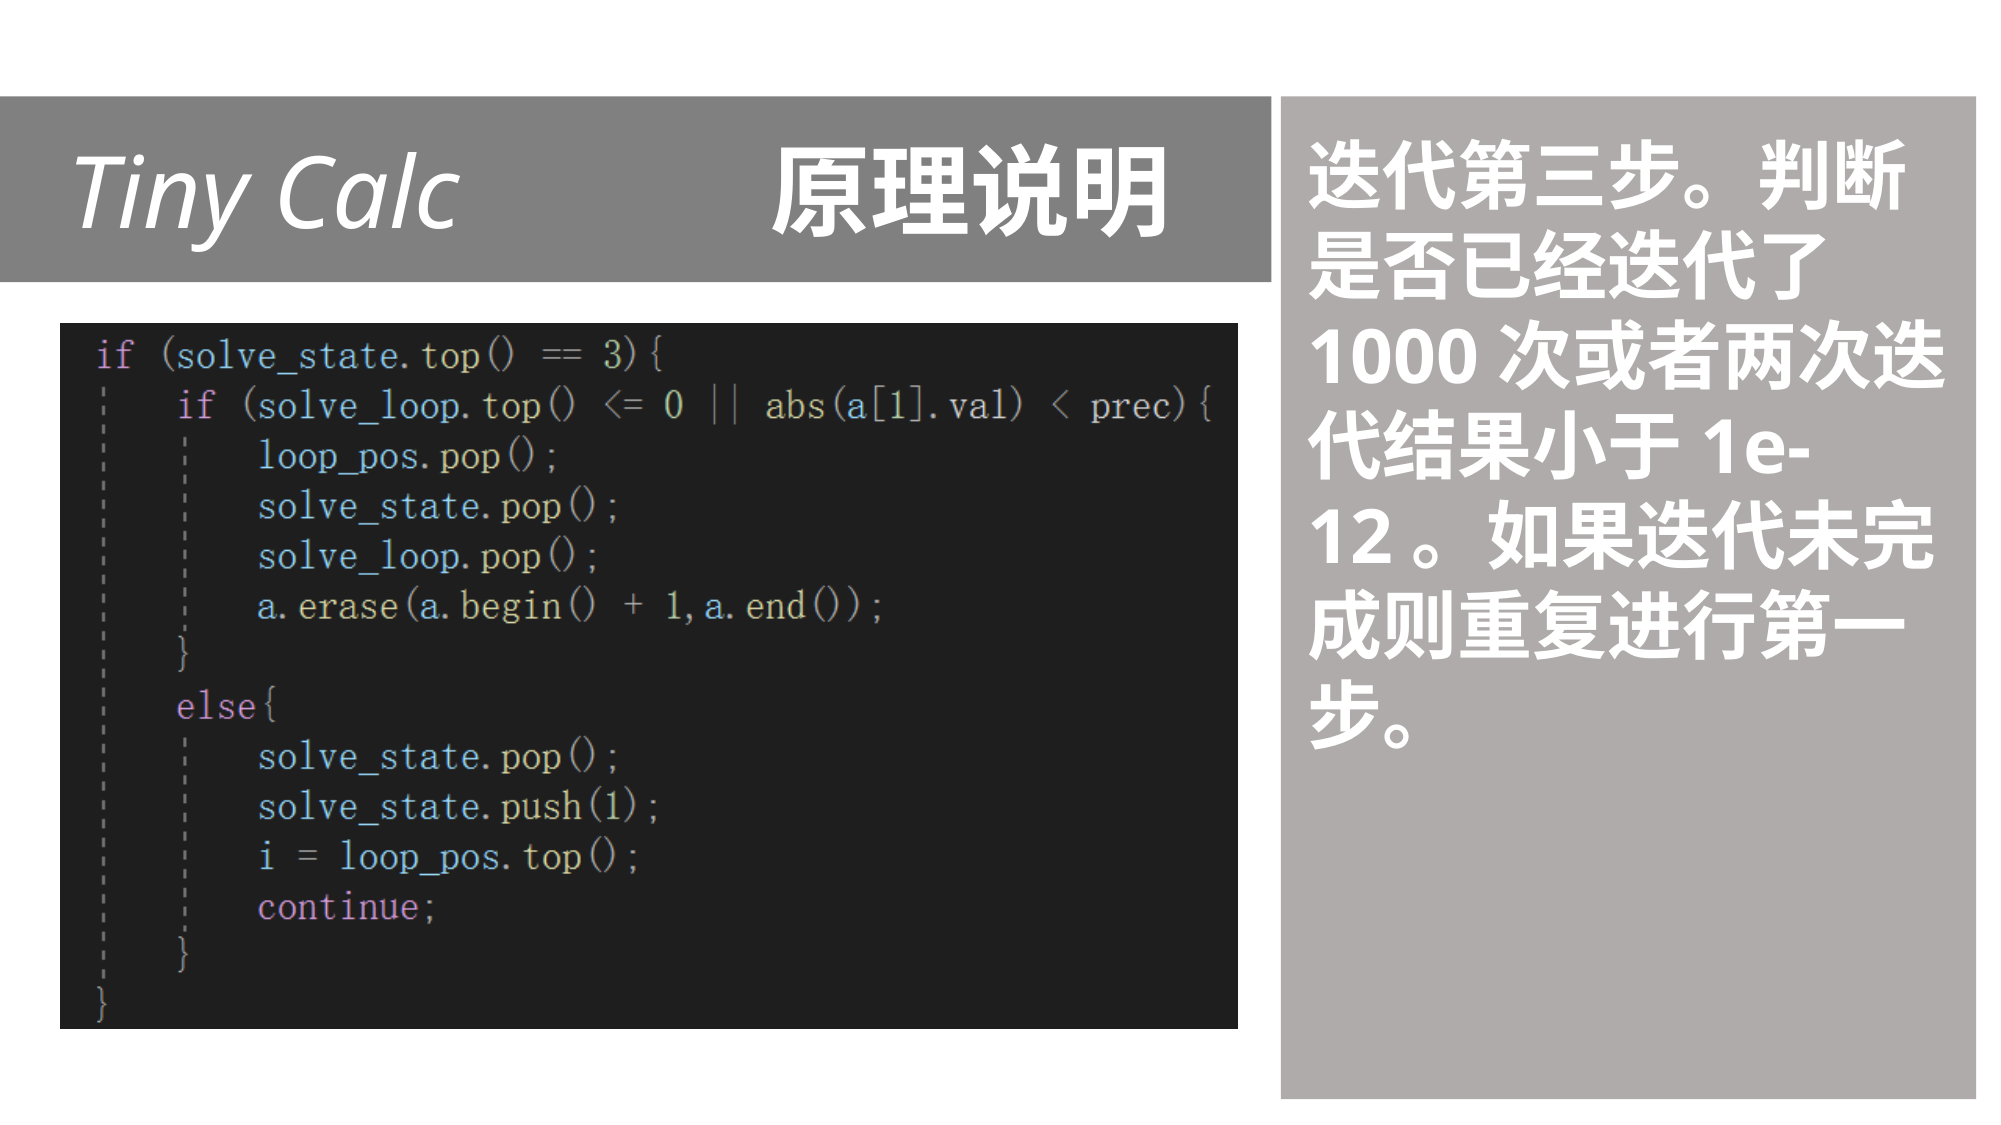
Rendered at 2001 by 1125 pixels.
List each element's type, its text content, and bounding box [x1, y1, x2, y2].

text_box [0, 96, 1272, 283]
picture [60, 323, 1238, 1029]
text_box 迭代第三步。判断是否已经迭代了1000次或者两次迭代结果小于1e-12。如果迭代未完成则重复进行第一步。 [1292, 121, 1977, 811]
text_box [1280, 95, 1977, 1100]
